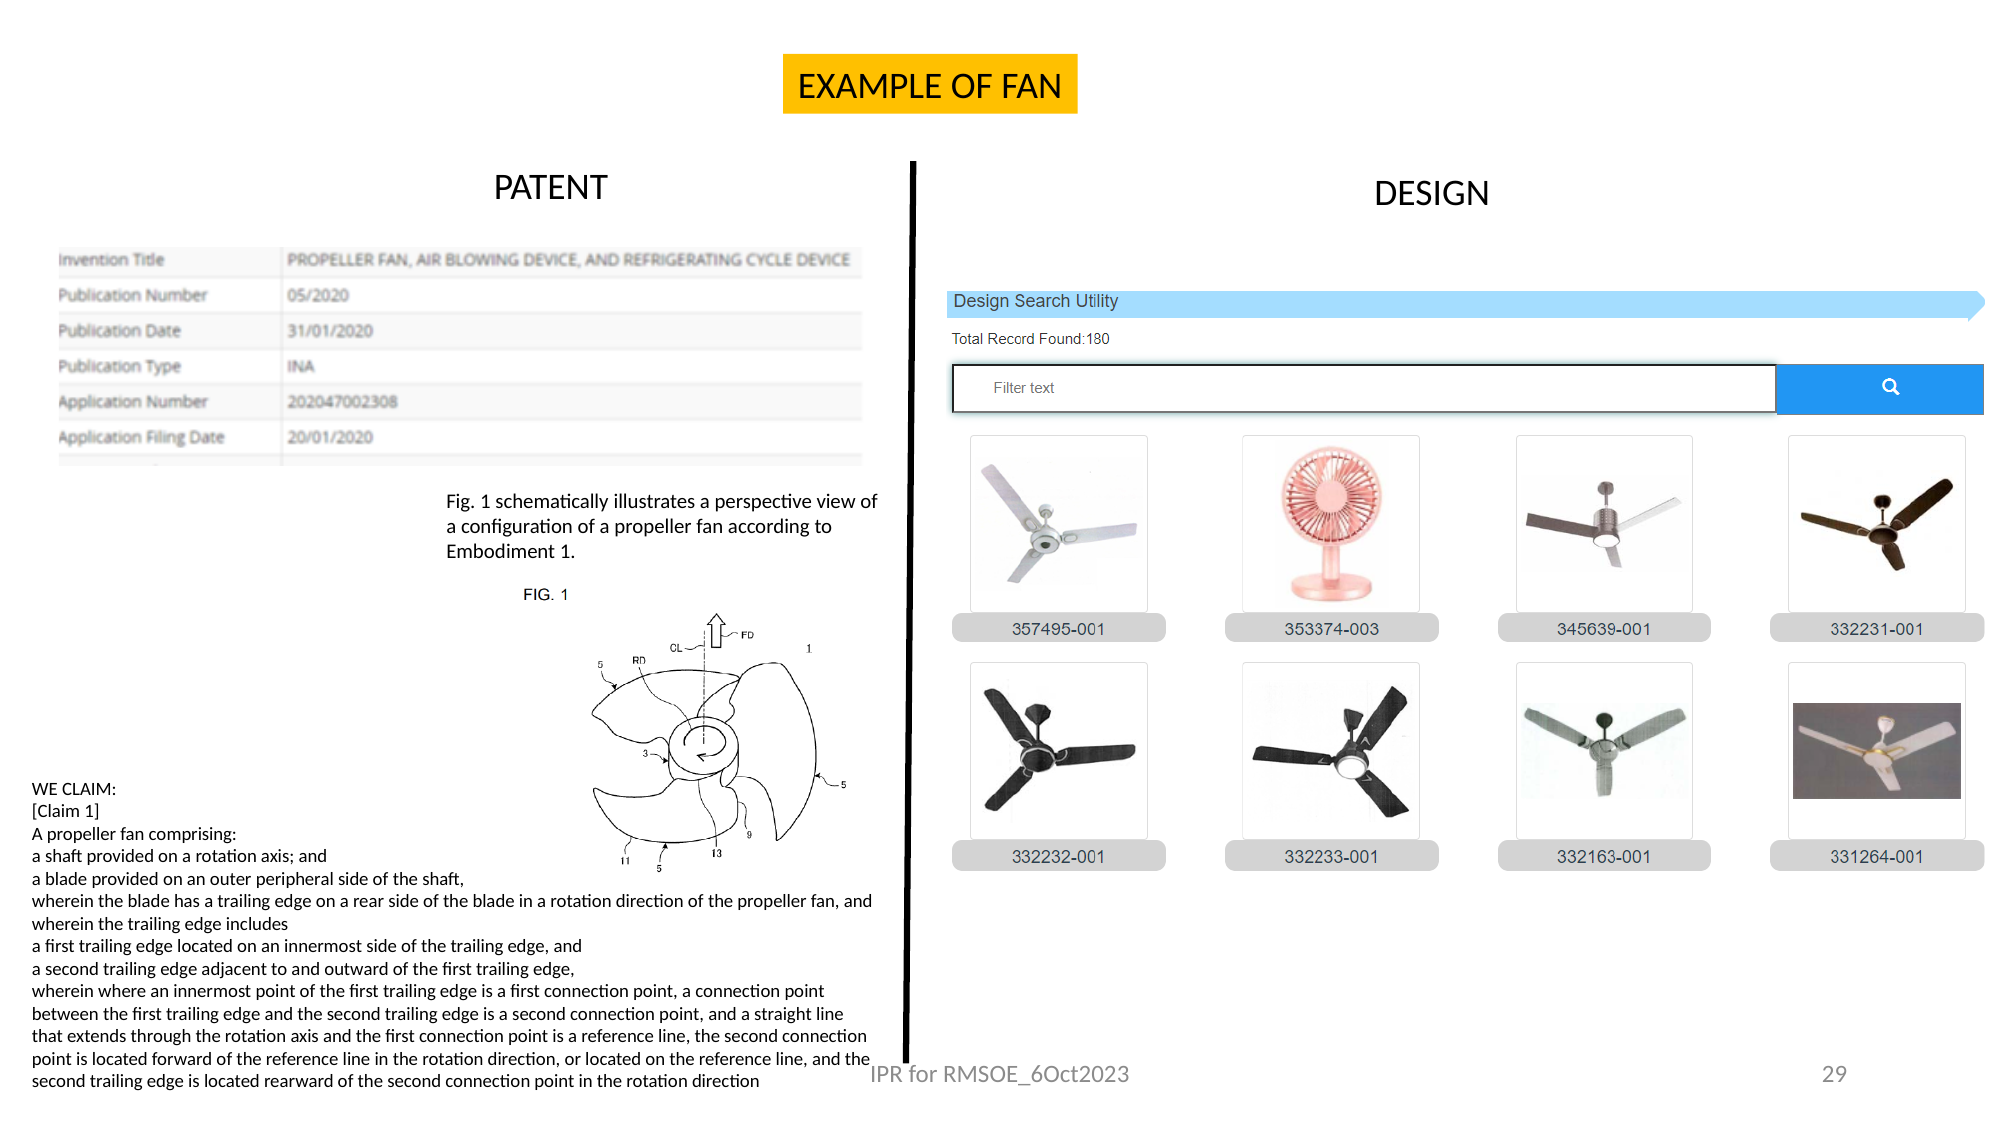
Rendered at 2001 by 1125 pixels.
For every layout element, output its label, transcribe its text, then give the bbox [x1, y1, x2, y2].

text_box DESIGN [1359, 161, 1506, 221]
text_box EXAMPLE OF FAN [783, 53, 1078, 114]
text_box WE CLAIM: [Claim 1] A propeller fan comprising: a shaft provided on a rotation axis; and a blade provided on an outer peripheral side of the shaft, wherein the blade has a trailing edge on a rear side of the blade in a rotation direction of the propeller fan, and wherein the trailing edge includes a first trailing edge located on an innermost side of the trailing edge, and a second trailing edge adjacent to and outward of the first trailing edge, wherein where an innermost point of the first trailing edge is a first connection point, a connection point between the first trailing edge and the second trailing edge is a second connection point, and a straight line that extends through the rotation axis and the first connection point is a reference line, the second connection point is located forward of the reference line in the rotation direction, or located on the reference line, and the second trailing edge is located rearward of the second connection point in the rotation direction [17, 769, 890, 1099]
text_box PATENT [479, 154, 624, 215]
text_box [905, 161, 914, 1064]
text_box Fig. 1 schematically illustrates a perspective view of a configuration of a propeller fan according to Embodiment 1. [431, 480, 905, 570]
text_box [514, 585, 856, 880]
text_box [946, 290, 1985, 880]
slide_number 29 [1412, 1042, 1863, 1103]
footer IPR for RMSOE_6Oct2023 [662, 1042, 1338, 1103]
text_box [58, 247, 872, 466]
